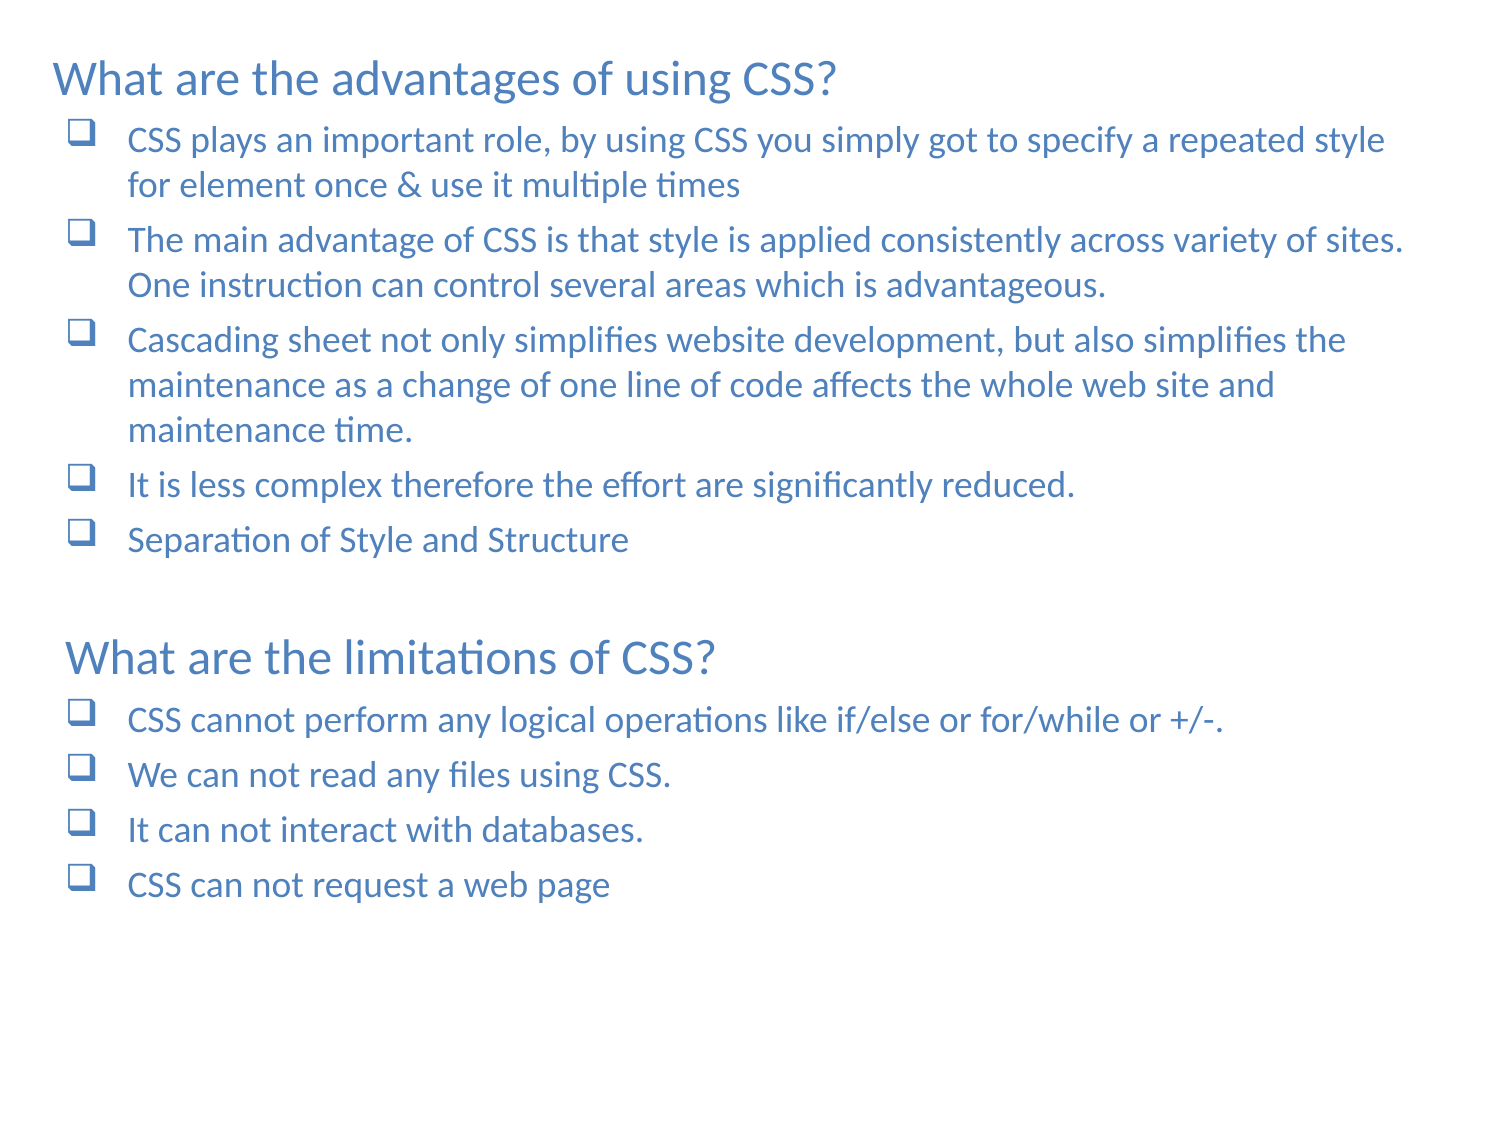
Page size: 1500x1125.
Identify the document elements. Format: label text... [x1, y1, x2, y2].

list What are the advantages of using CSS? CSS plays an important role, by using CSS you simply got to specify a repeated style for element once & use it multiple times The main advantage of CSS is that style is applied consistently across variety of sites. One instruction can control several areas which is advantageous. Cascading sheet not only simplifies website development, but also simplifies the maintenance as a change of one line of code affects the whole web site and maintenance time. It is less complex therefore the effort are significantly reduced. Separation of Style and Structure What are the limitations of CSS? CSS cannot perform any logical operations like if/else or for/while or +/-. We can not read any files using CSS. It can not interact with databases. CSS can not request a web page [37, 37, 1448, 992]
